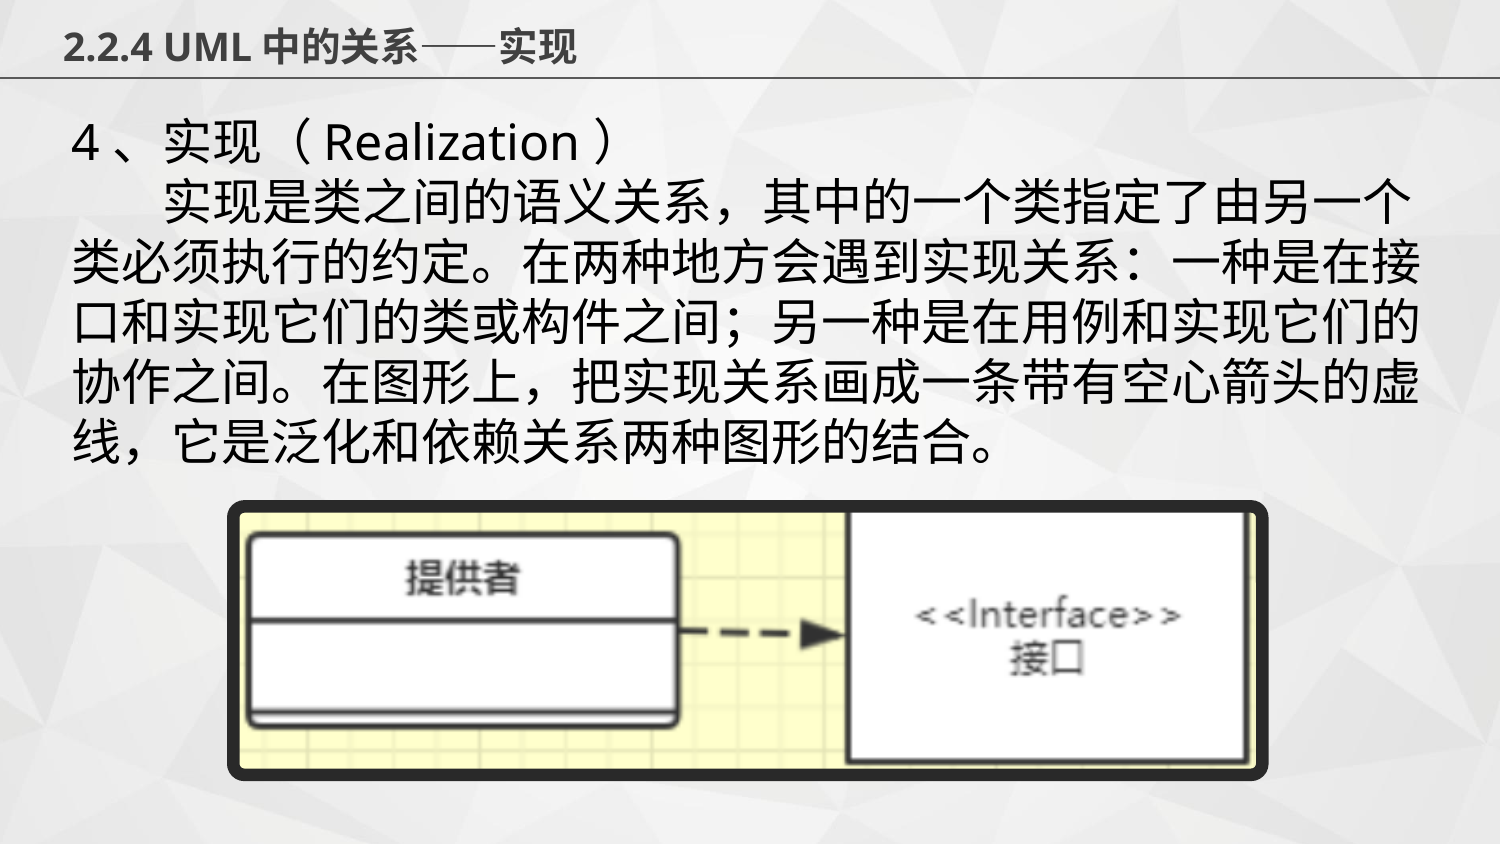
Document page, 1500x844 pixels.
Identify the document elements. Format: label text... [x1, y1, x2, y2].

text_box 4、实现（Realization） 实现是类之间的语义关系，其中的一个类指定了由另一个类必须执行的约定。在两种地方会遇到实现关系：一种是在接口和实现它们的类或构件之间；另一种是在用例和实现它们的协作之间。在图形上，把实现关系画成一条带有空心箭头的虚线，它是泛化和依赖关系两种图形的结合。 [56, 102, 1439, 478]
picture [0, 0, 1500, 77]
text_box 2.2.4 UML中的关系——实现 [48, 14, 593, 77]
picture [0, 79, 1500, 844]
